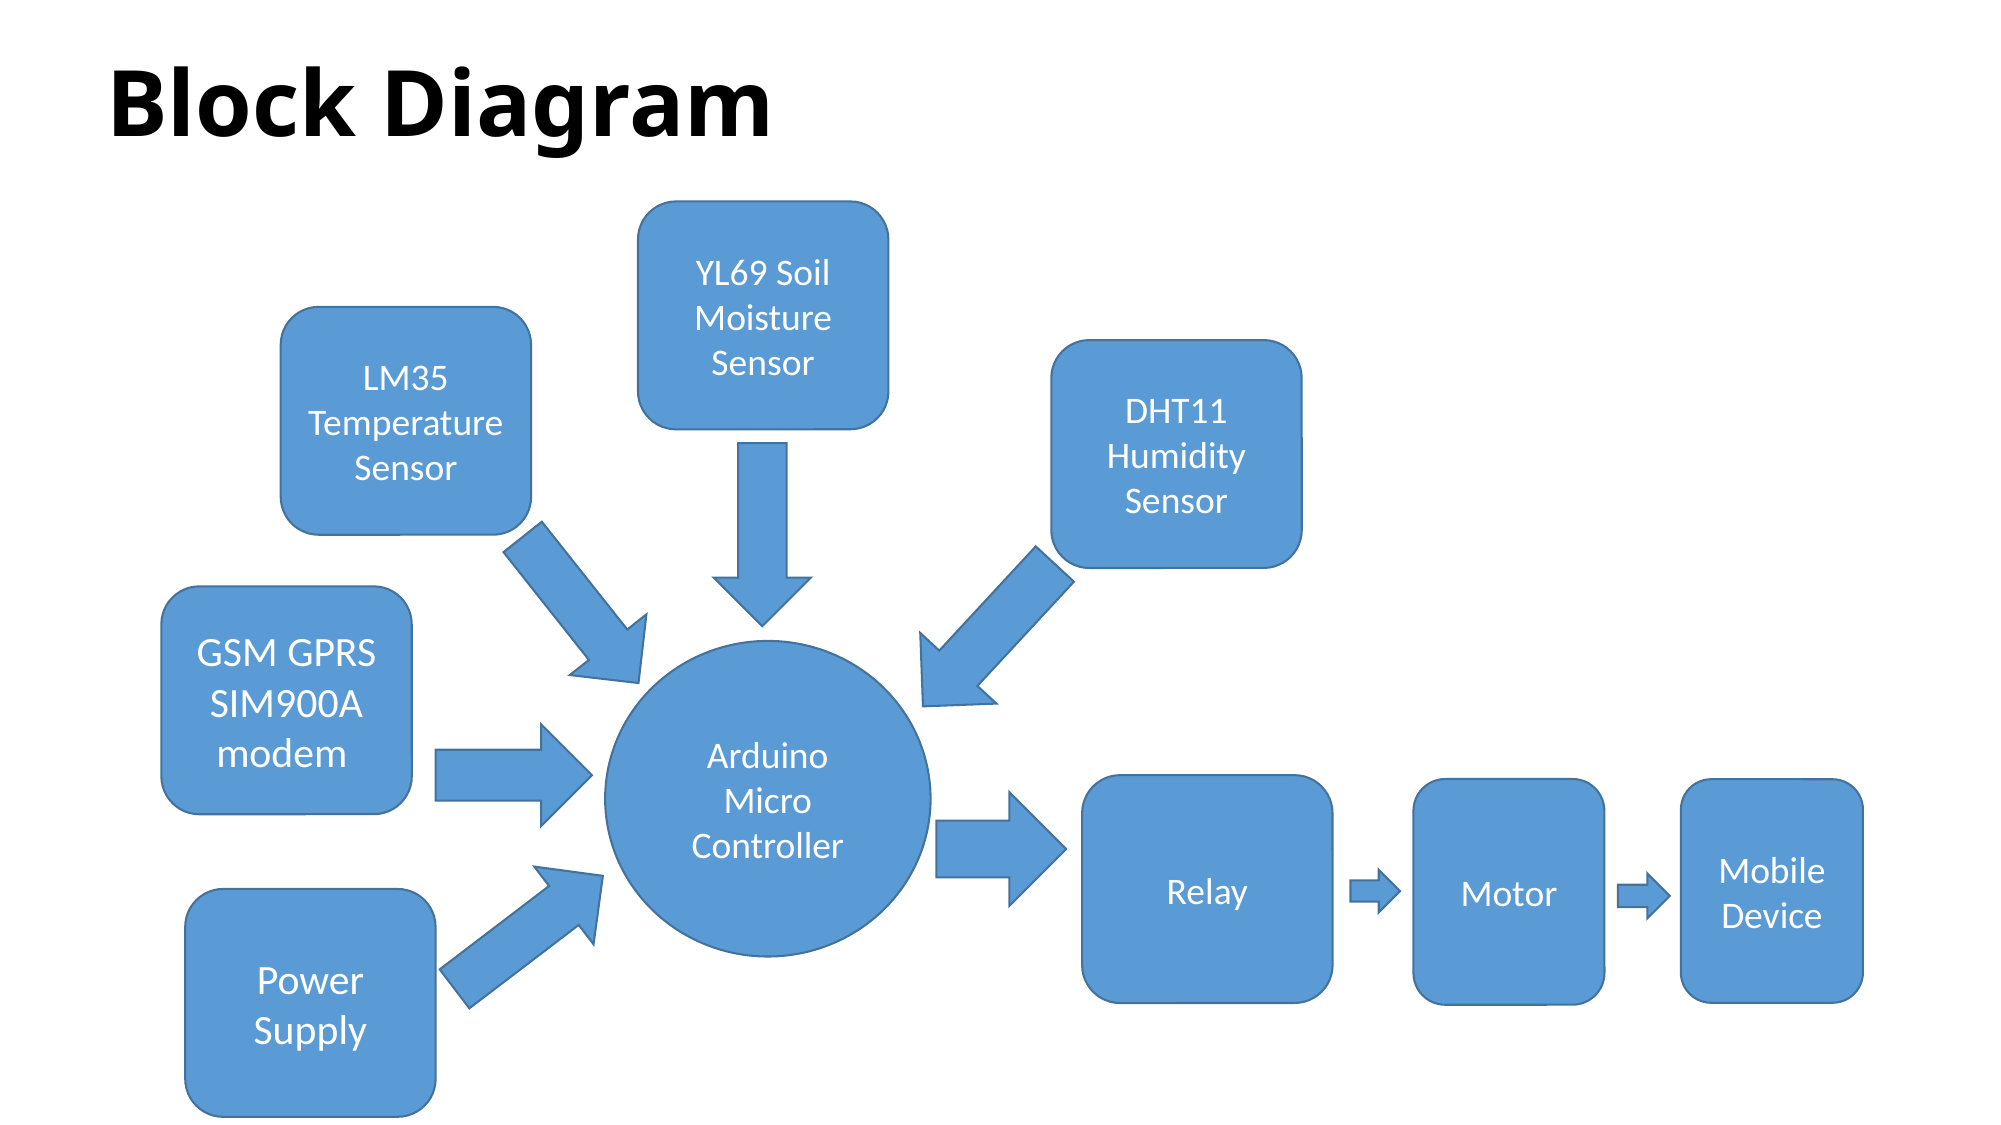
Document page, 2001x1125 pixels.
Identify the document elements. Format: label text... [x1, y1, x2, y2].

text_box YL69 Soil Moisture Sensor [636, 200, 890, 431]
text_box [1349, 867, 1402, 915]
text_box LM35 Temperature Sensor [279, 305, 533, 536]
text_box [711, 442, 814, 628]
text_box DHT11 Humidity Sensor [1050, 339, 1303, 570]
text_box GSM GPRS SIM900A modem [160, 585, 413, 816]
text_box [935, 789, 1068, 909]
text_box Power Supply [184, 887, 437, 1118]
text_box [1616, 871, 1672, 921]
text_box Arduino Micro Controller [604, 639, 932, 958]
text_box [434, 721, 594, 829]
text_box Relay [1081, 774, 1334, 1005]
title Block Diagram [91, 43, 1509, 171]
text_box Mobile Device [1679, 778, 1864, 1004]
text_box [919, 544, 1076, 708]
text_box [438, 865, 604, 1010]
text_box [502, 520, 648, 685]
text_box Motor [1412, 777, 1606, 1006]
